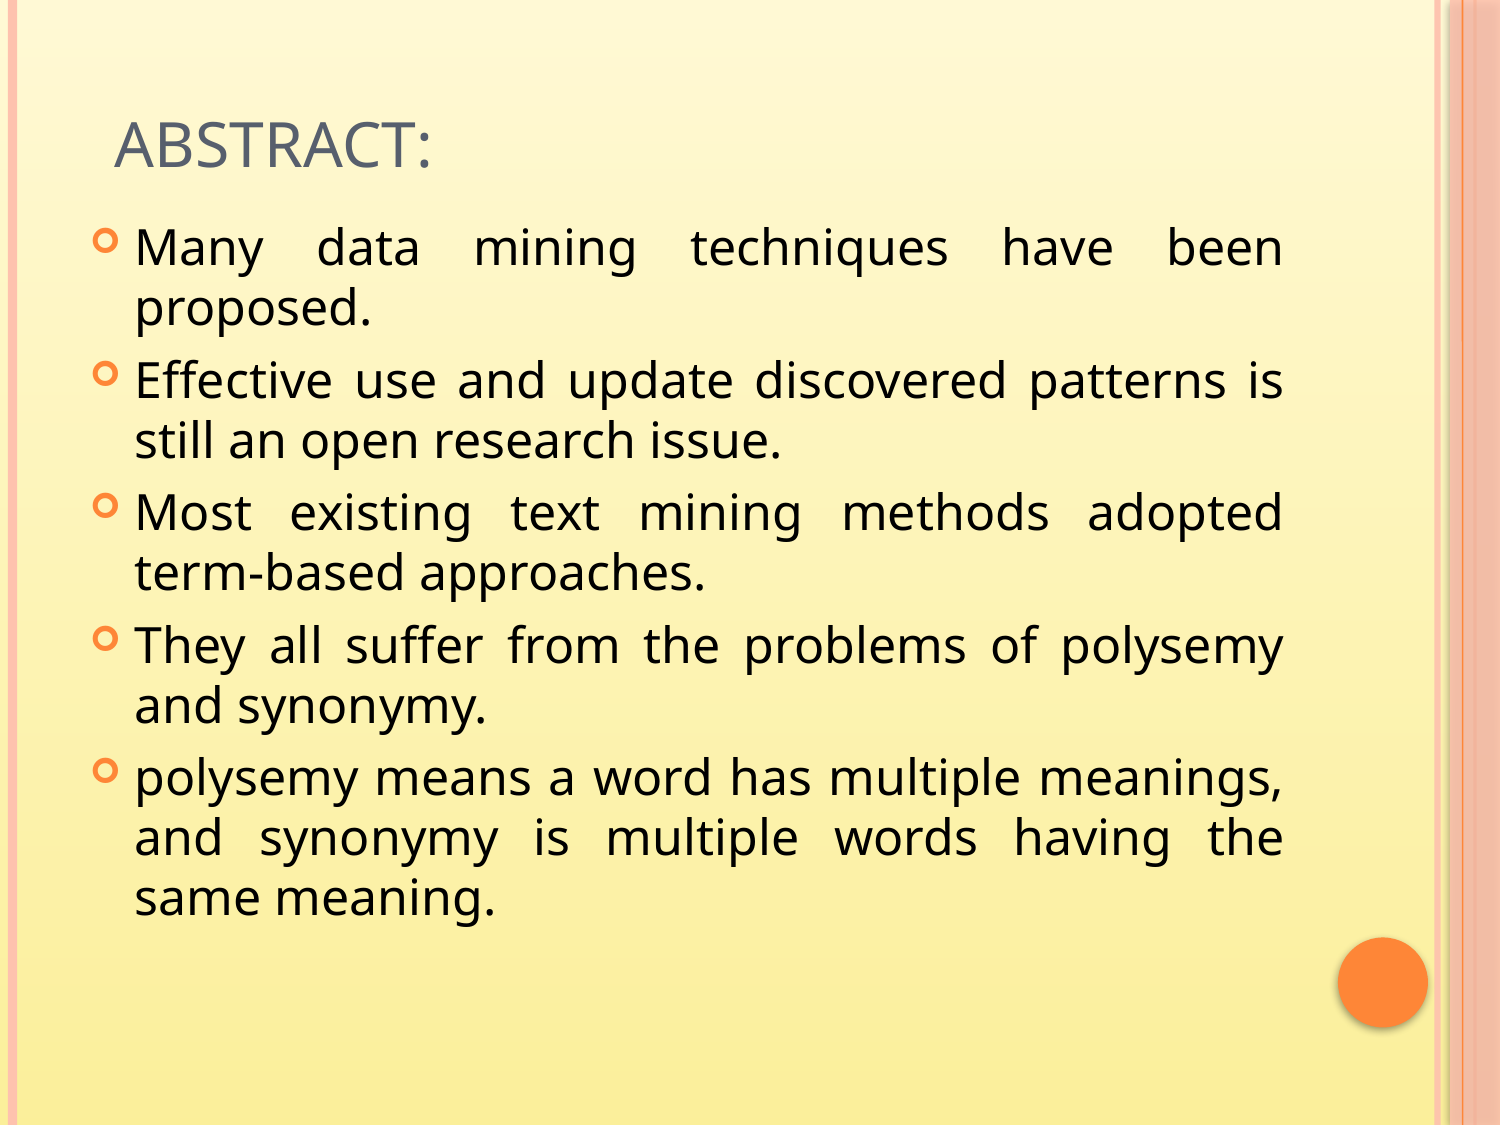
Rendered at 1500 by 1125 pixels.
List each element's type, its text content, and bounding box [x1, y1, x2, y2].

list Many data mining techniques have been proposed. Effective use and update discovered patterns is still an open research issue. Most existing text mining methods adopted term-based approaches. They all suffer from the problems of polysemy and synonymy. polysemy means a word has multiple meanings, and synonymy is multiple words having the same meaning. [75, 208, 1300, 1062]
title Abstract: [100, 0, 1326, 188]
